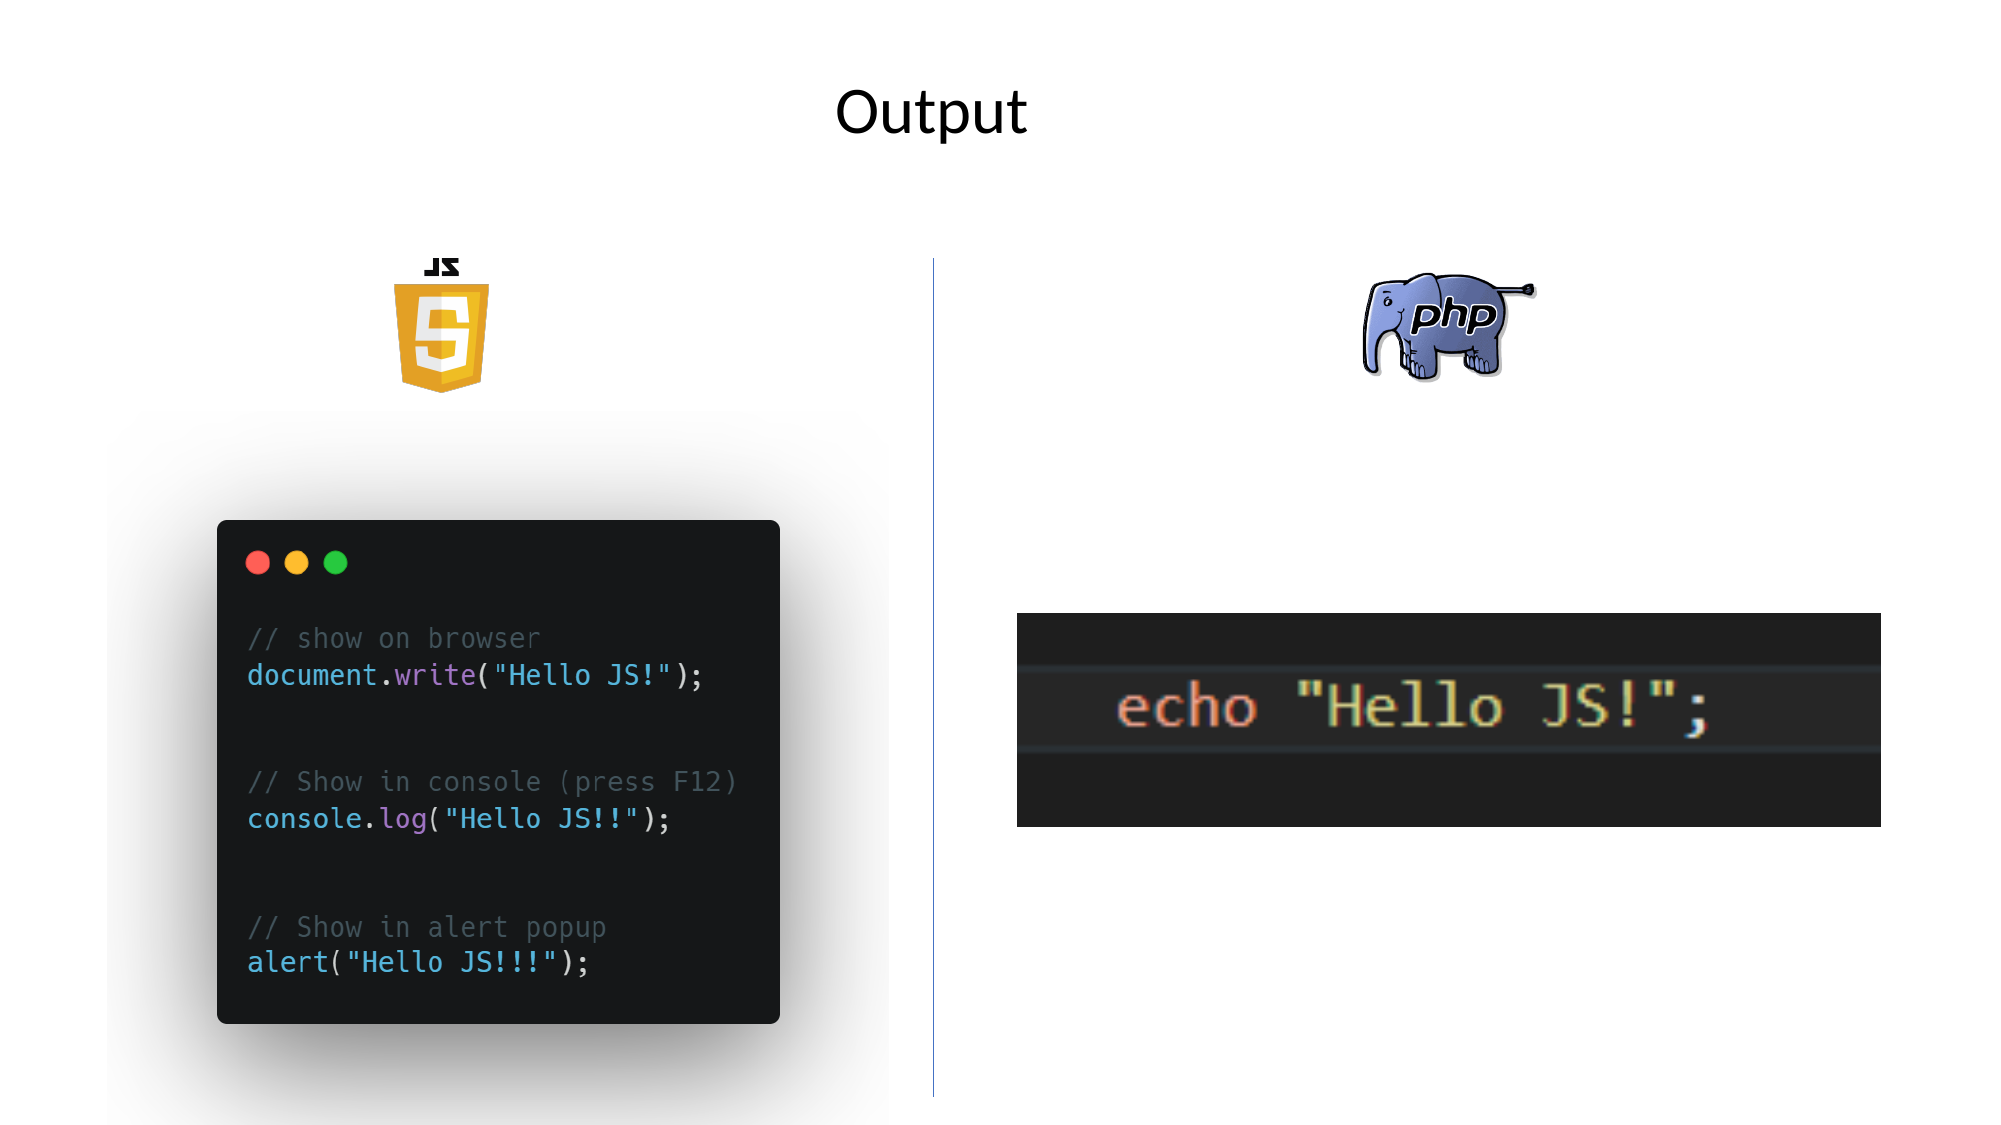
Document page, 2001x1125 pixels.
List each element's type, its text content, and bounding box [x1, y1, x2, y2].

picture [1017, 612, 1881, 828]
picture [393, 257, 490, 393]
picture [1356, 265, 1542, 386]
picture [107, 410, 889, 1125]
text_box Output [820, 59, 1047, 155]
